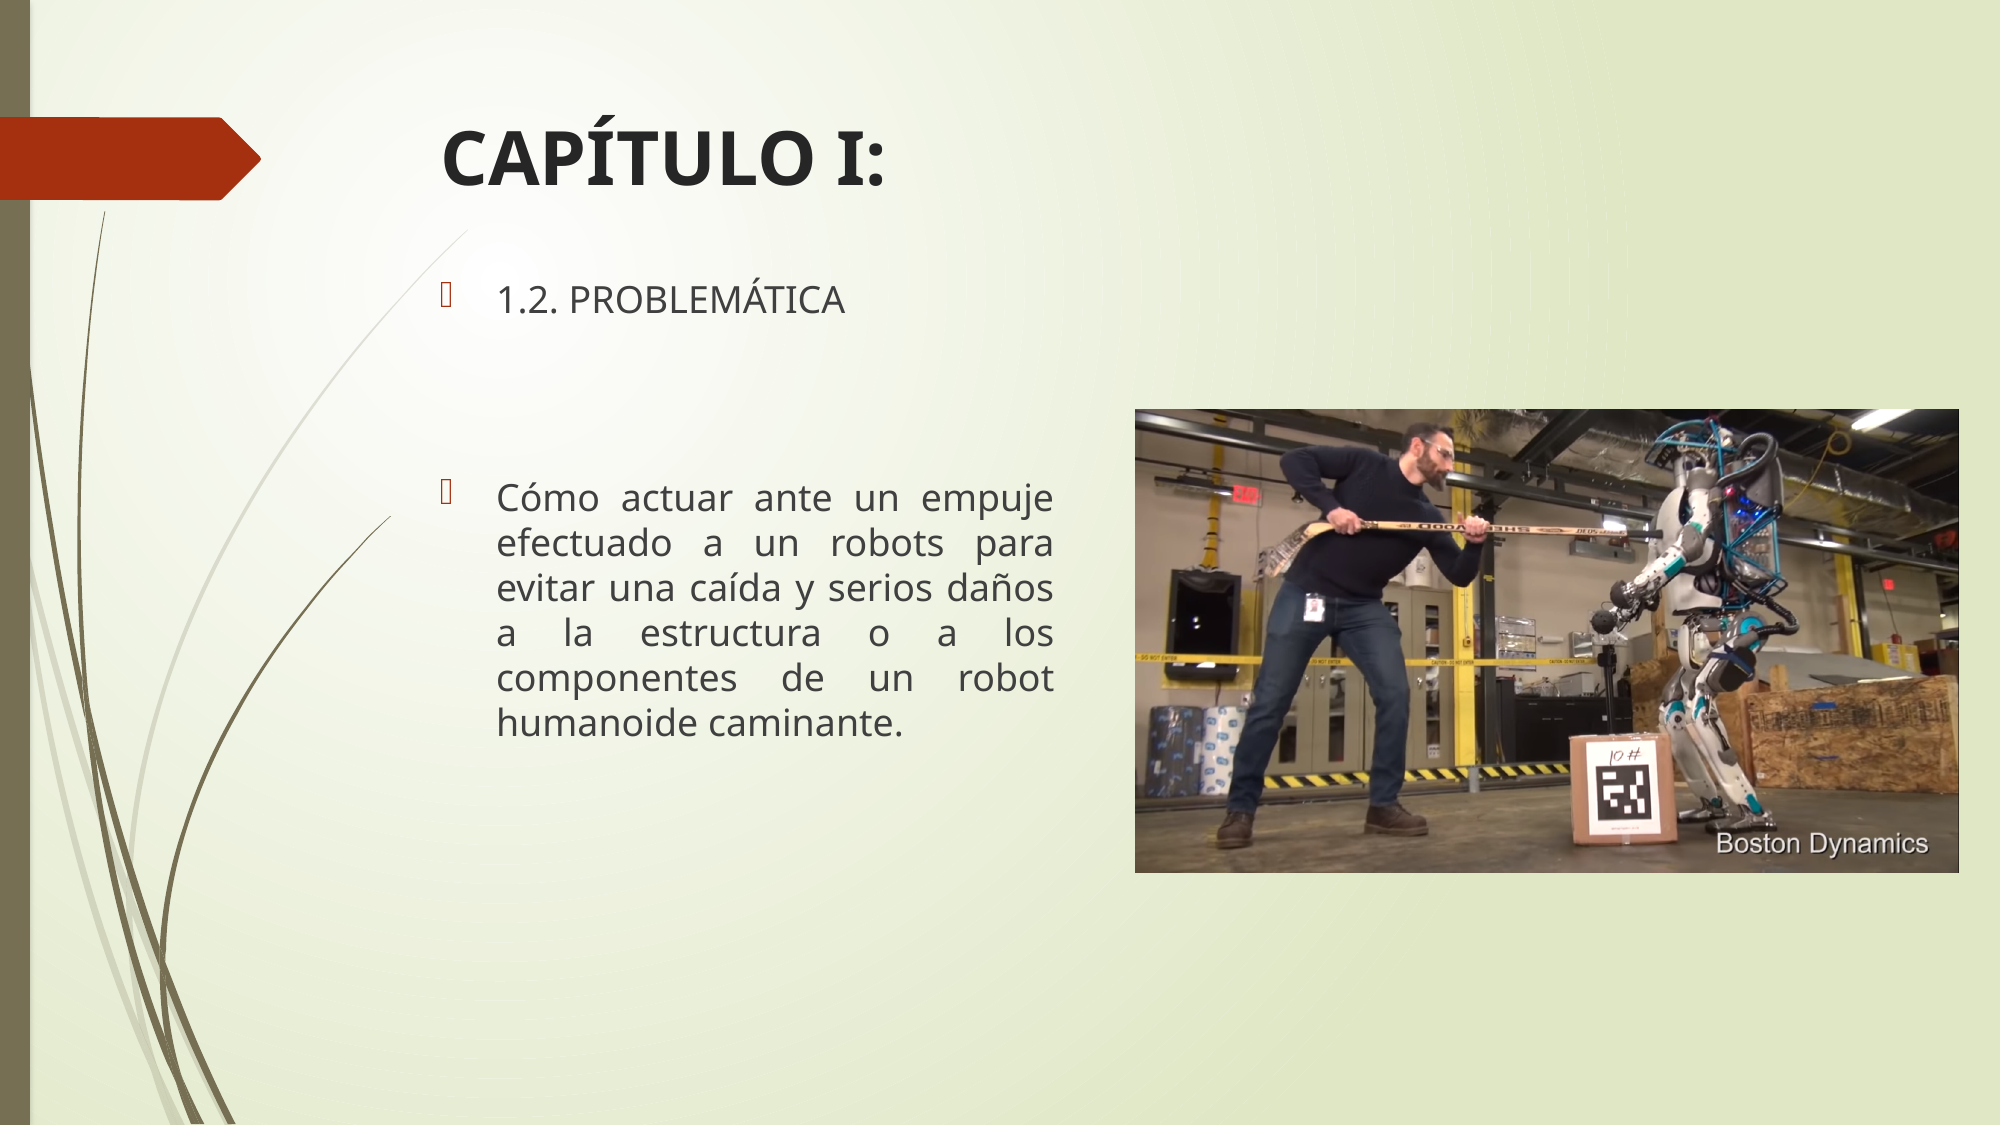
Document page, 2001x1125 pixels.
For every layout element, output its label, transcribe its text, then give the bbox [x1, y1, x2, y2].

title CAPÍTULO I: [425, 102, 1888, 313]
list 1.2. PROBLEMÁTICA Cómo actuar ante un empuje efectuado a un robots para evitar una caída y serios daños a la estructura o a los componentes de un robot humanoide caminante. [424, 268, 1070, 970]
picture [1135, 409, 1959, 873]
